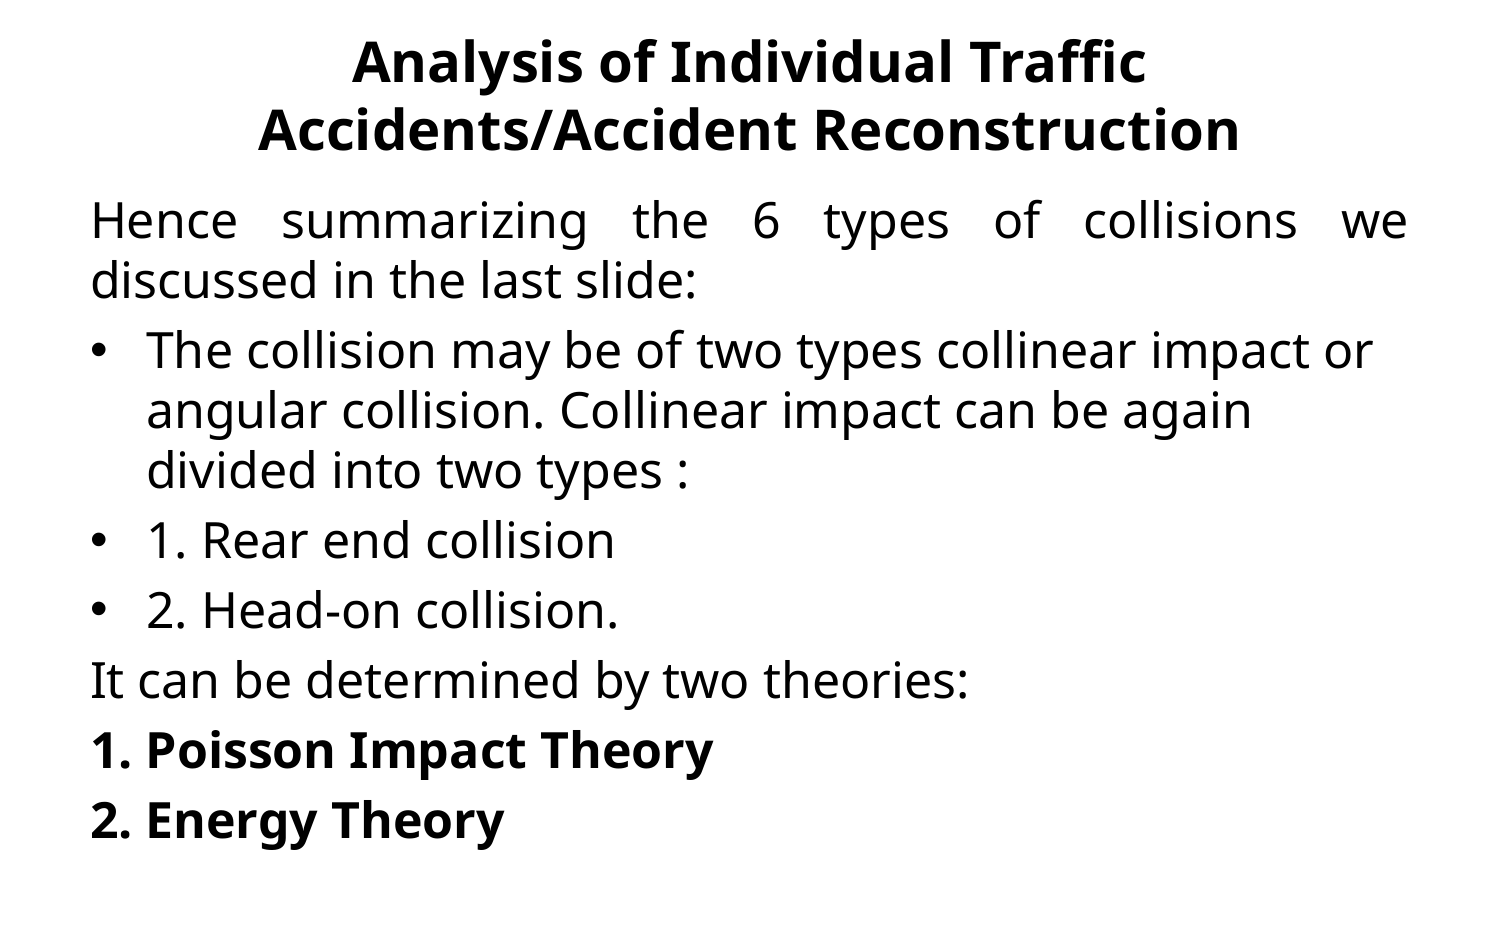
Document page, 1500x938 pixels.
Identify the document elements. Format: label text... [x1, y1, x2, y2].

title Analysis of Individual Traffic Accidents/Accident Reconstruction [75, 18, 1425, 169]
list Hence summarizing the 6 types of collisions we discussed in the last slide: The collision may be of two types collinear impact or angular collision. Collinear impact can be again divided into two types : 1. Rear end collision 2. Head-on collision. It can be determined by two theories: 1. Poisson Impact Theory 2. Energy Theory [75, 181, 1425, 869]
